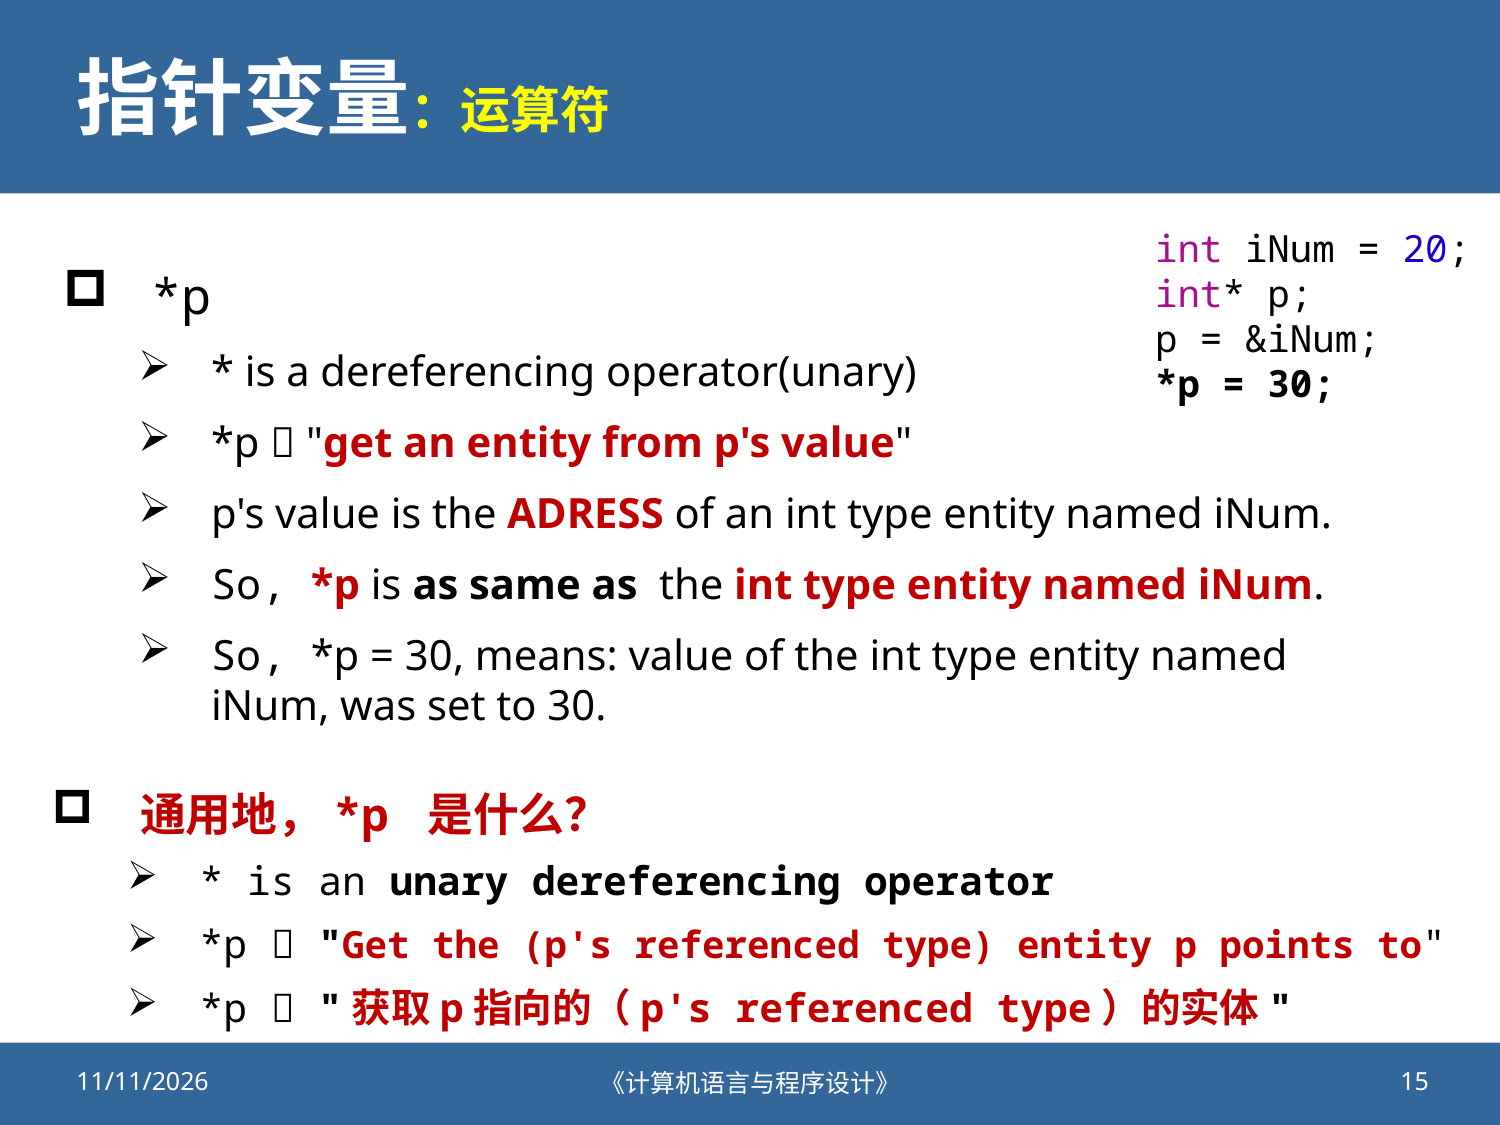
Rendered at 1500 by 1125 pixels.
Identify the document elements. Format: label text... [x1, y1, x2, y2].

slide_number 15 [1084, 1052, 1444, 1113]
title 指针变量：运算符 [61, 27, 1441, 177]
text_box int iNum = 20; int* p; p = &iNum; *p = 30; [1140, 218, 1500, 413]
footer 《计算机语言与程序设计》 [480, 1052, 1021, 1113]
list *p * is a dereferencing operator(unary) *p  "get an entity from p's value" p's value is the ADRESS of an int type entity named iNum. So, *p is as same as the int type entity named iNum. So, *p = 30, means: value of the int type entity named iNum, was set to 30. [48, 256, 1427, 772]
text_box 通用地，*p 是什么？ * is an unary dereferencing operator *p  "Get the (p's referenced type) entity p points to" *p  "获取p指向的（p's referenced type）的实体" [37, 772, 1500, 1039]
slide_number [61, 1052, 422, 1113]
